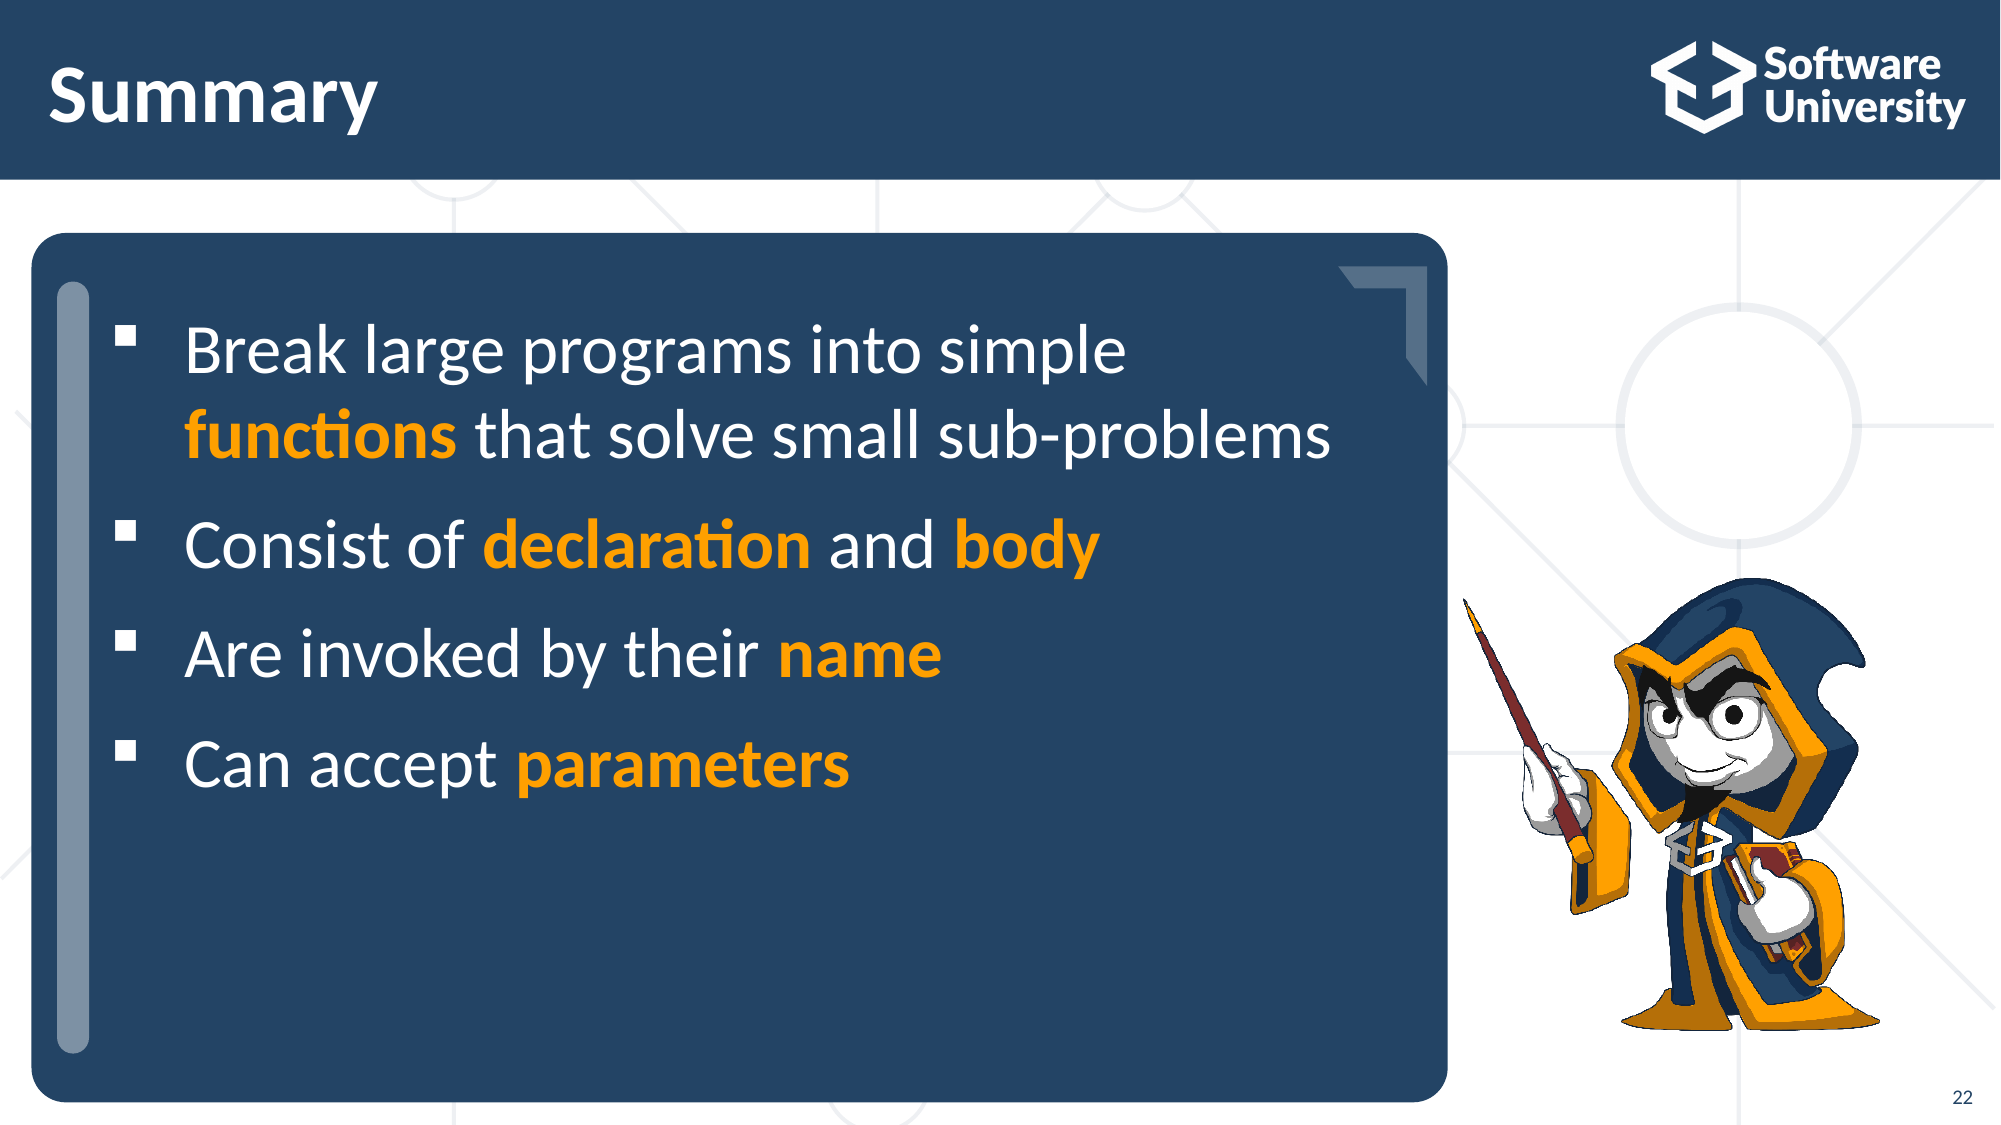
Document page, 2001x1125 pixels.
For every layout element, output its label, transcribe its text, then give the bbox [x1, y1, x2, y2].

picture [1447, 537, 1921, 1050]
slide_number 22 [1927, 1067, 1989, 1117]
picture [1651, 41, 1966, 134]
title Summary [31, 16, 1625, 162]
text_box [31, 232, 1448, 1103]
